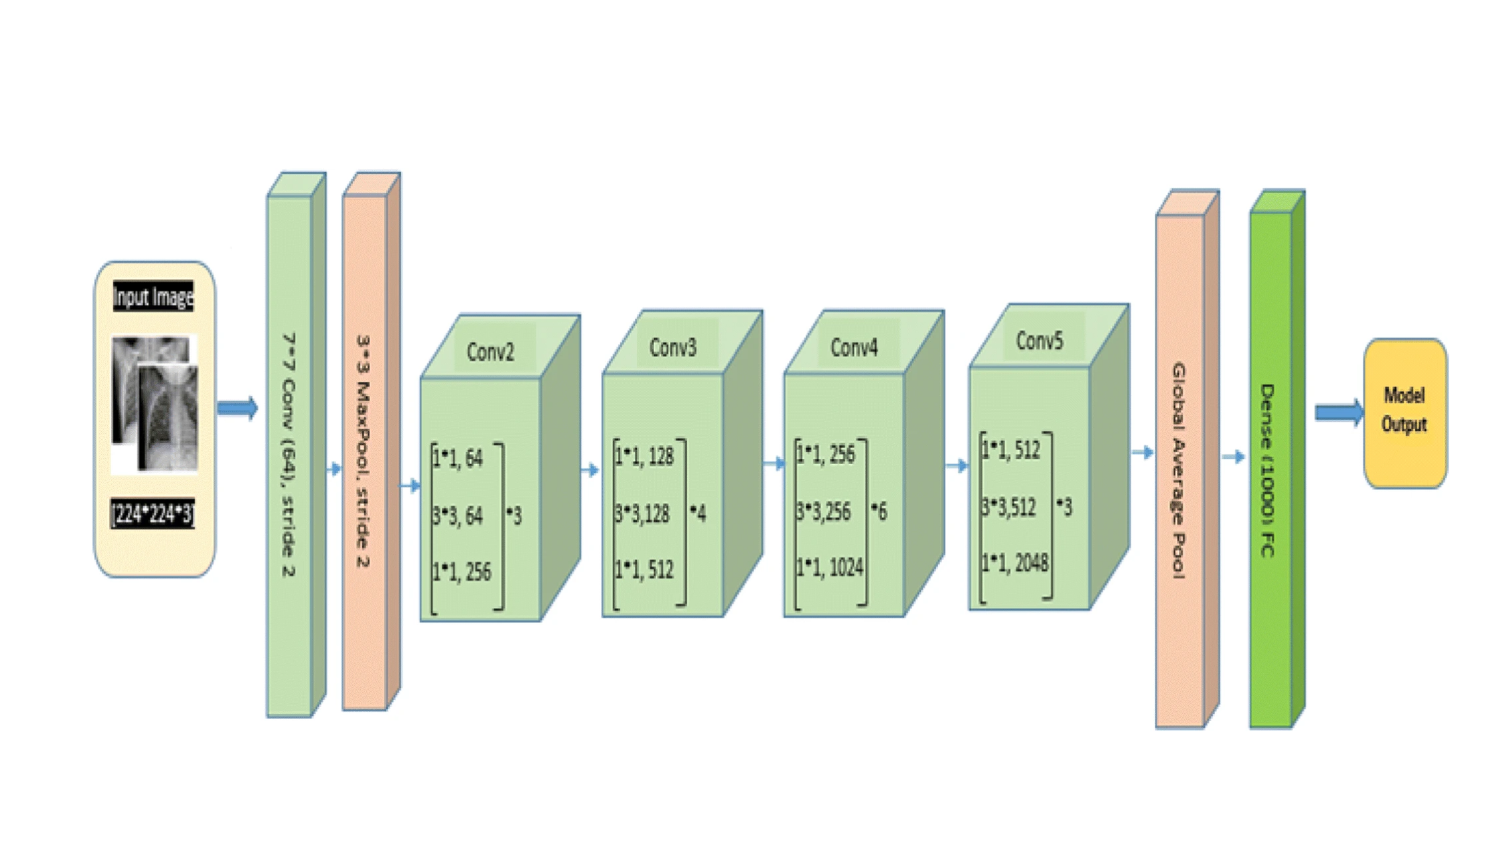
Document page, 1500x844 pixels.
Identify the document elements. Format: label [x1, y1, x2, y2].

picture [90, 167, 1450, 732]
